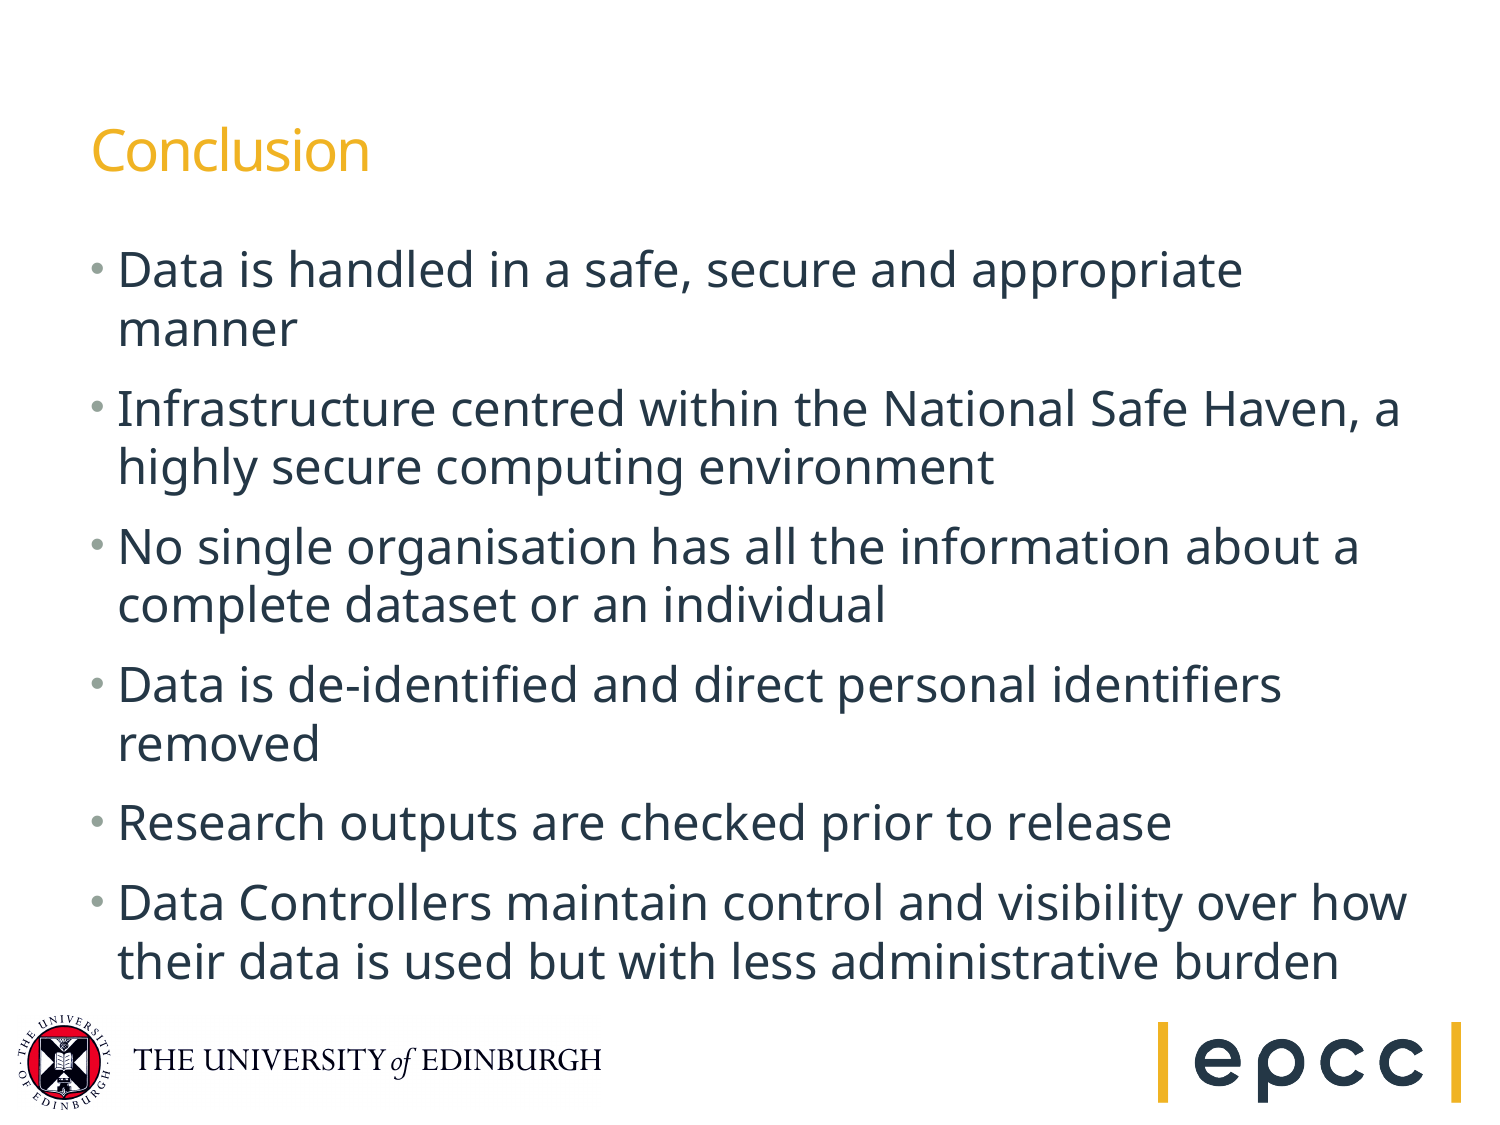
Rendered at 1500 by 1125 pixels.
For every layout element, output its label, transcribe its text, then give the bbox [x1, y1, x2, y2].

list Data is handled in a safe, secure and appropriate manner Infrastructure centred within the National Safe Haven, a highly secure computing environment No single organisation has all the information about a complete dataset or an individual Data is de-identified and direct personal identifiers removed Research outputs are checked prior to release Data Controllers maintain control and visibility over how their data is used but with less administrative burden [75, 231, 1425, 1063]
picture [1158, 1022, 1461, 1103]
picture [17, 1015, 601, 1110]
title Conclusion [75, 87, 1425, 209]
